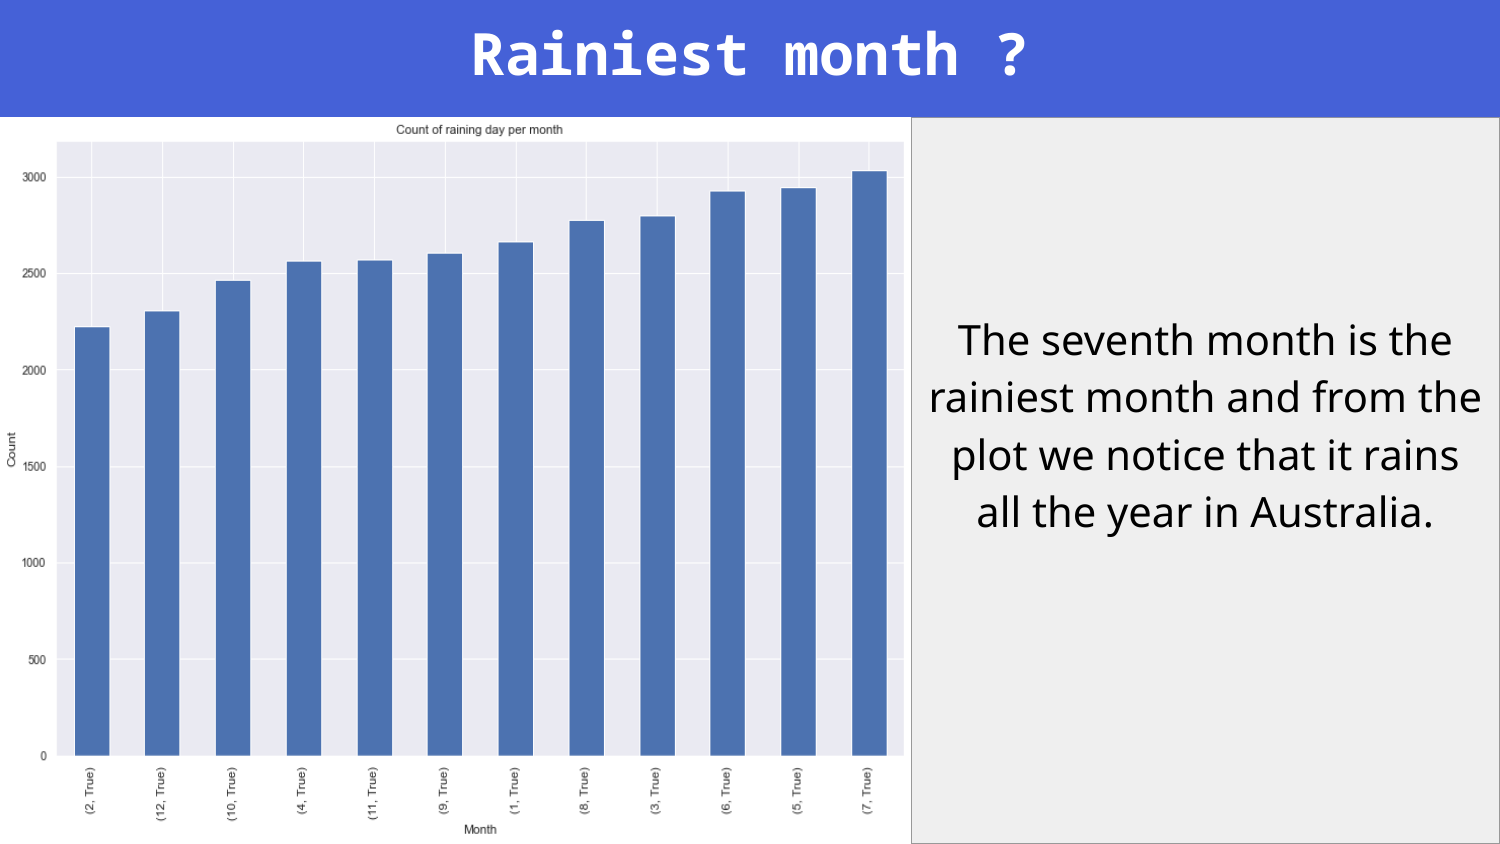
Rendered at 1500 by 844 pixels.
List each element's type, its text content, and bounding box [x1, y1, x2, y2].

picture [0, 116, 912, 844]
title Rainiest month ? [0, 0, 1500, 118]
list The seventh month is the rainiest month and from the plot we notice that it rains all the year in Australia. [913, 118, 1500, 844]
